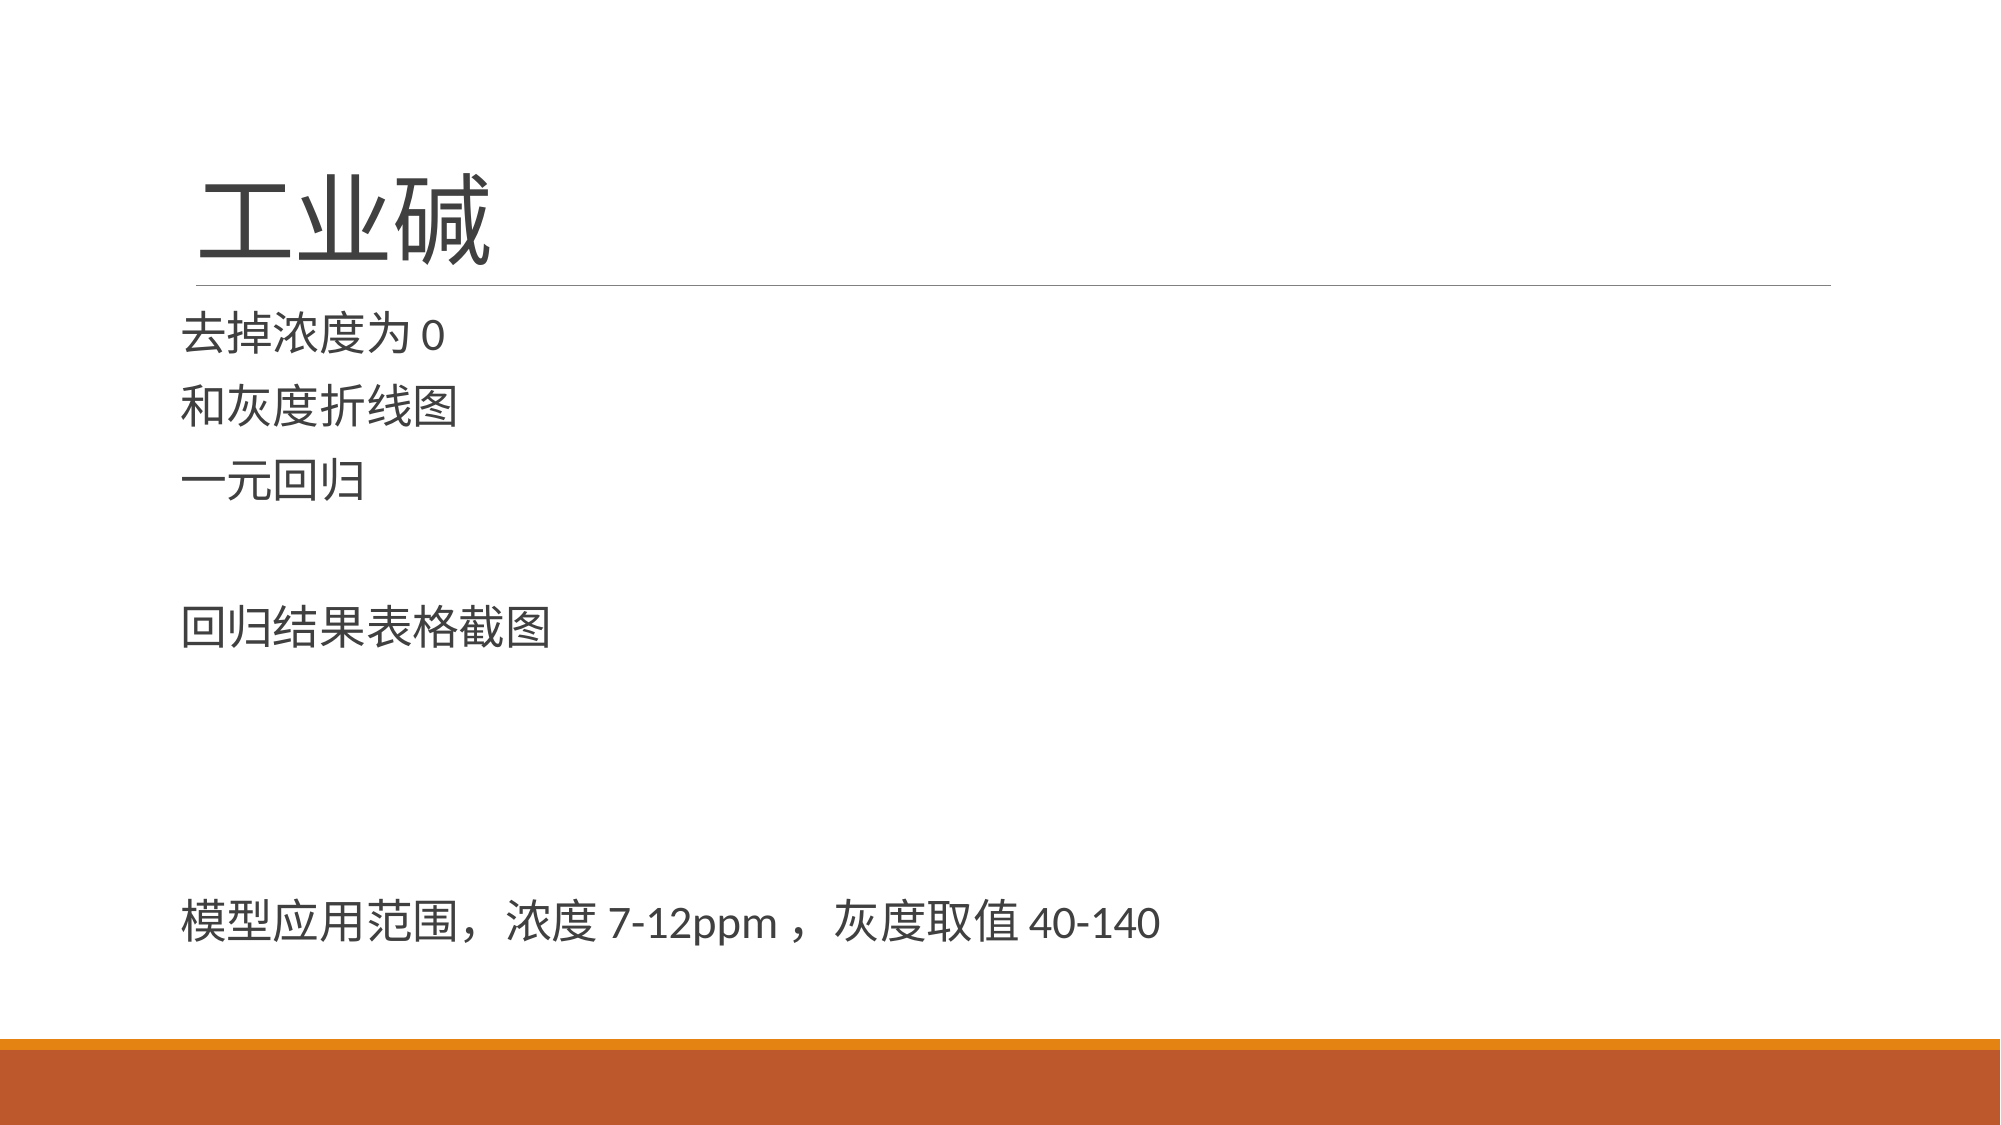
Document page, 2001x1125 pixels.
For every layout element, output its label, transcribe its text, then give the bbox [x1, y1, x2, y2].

title 工业碱 [180, 47, 1830, 285]
